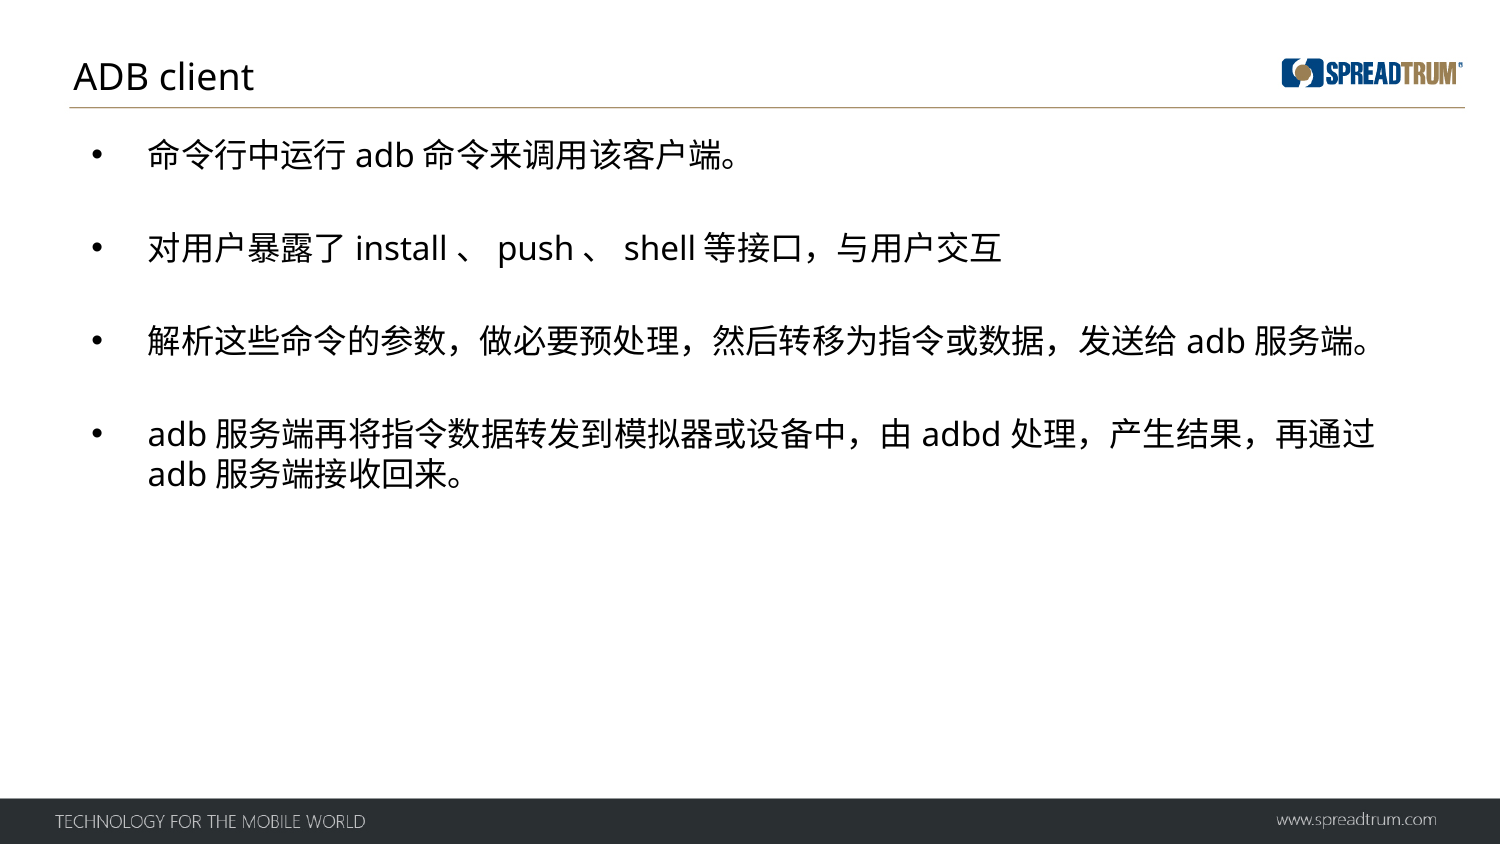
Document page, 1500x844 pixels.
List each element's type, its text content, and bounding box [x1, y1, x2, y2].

picture [0, 0, 1500, 844]
list 命令行中运行adb命令来调用该客户端。 对用户暴露了install、push、shell等接口，与用户交互 解析这些命令的参数，做必要预处理，然后转移为指令或数据，发送给adb服务端。 adb服务端再将指令数据转发到模拟器或设备中，由adbd处理，产生结果，再通过adb服务端接收回来。 [76, 126, 1427, 719]
title ADB client [58, 45, 1004, 164]
